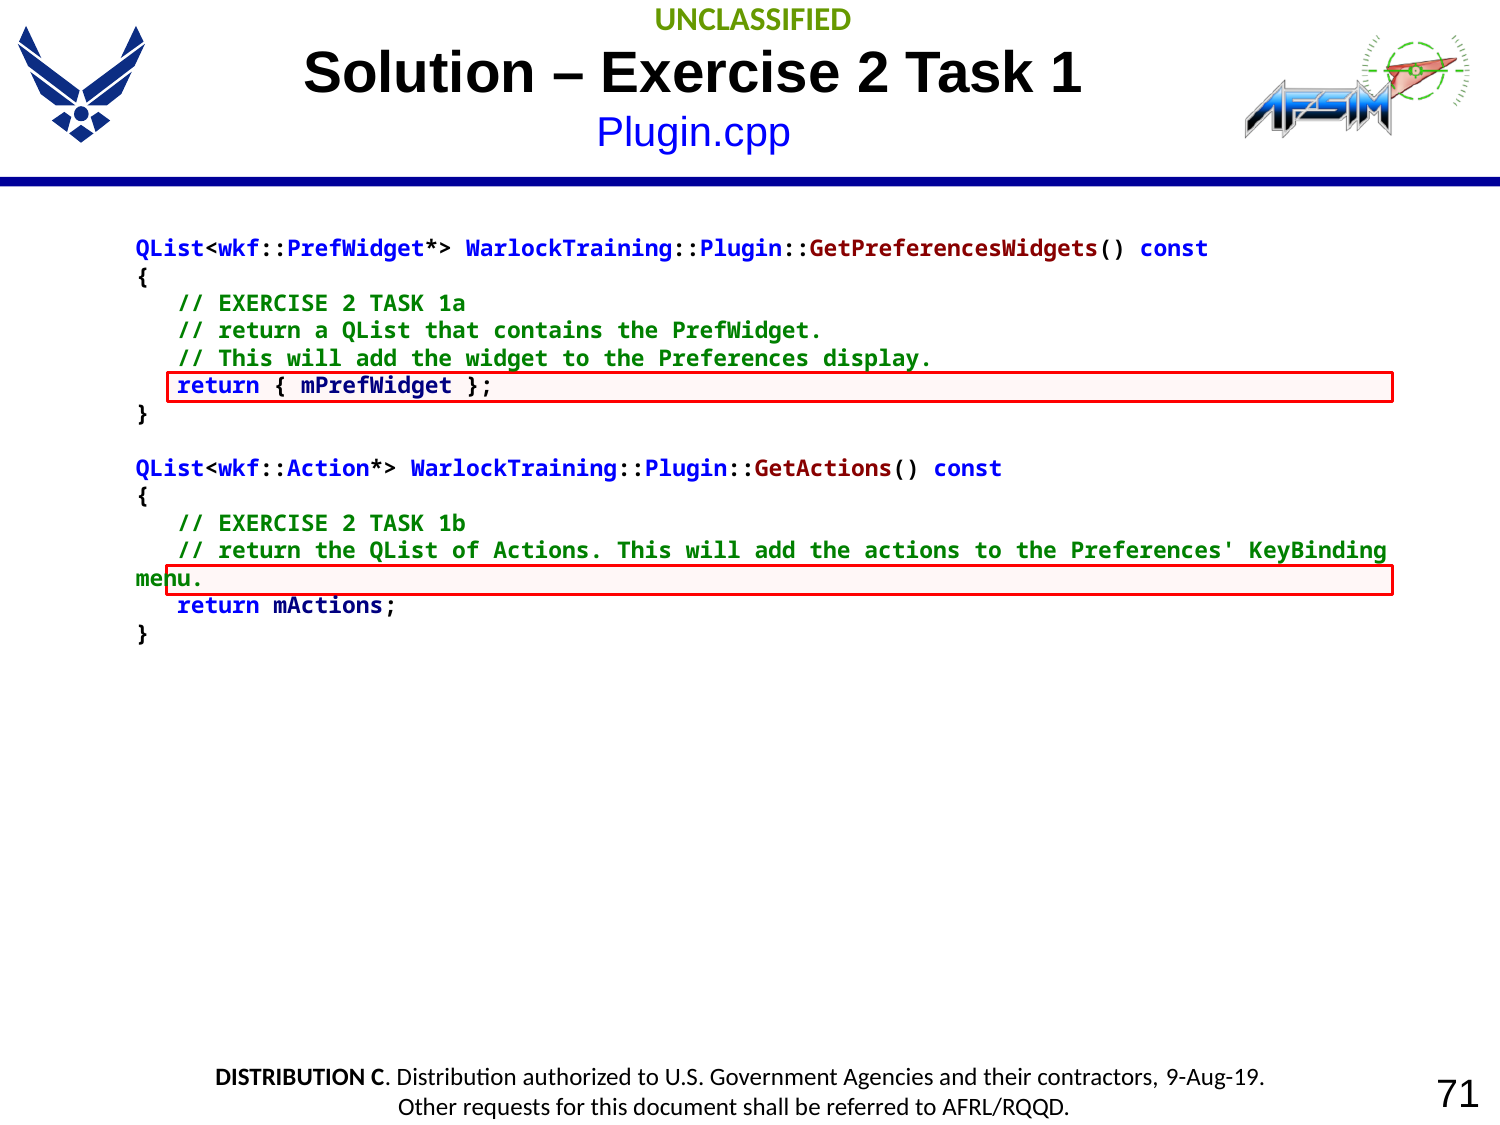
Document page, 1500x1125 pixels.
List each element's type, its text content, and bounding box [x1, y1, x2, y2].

picture [1238, 22, 1483, 147]
title Solution – Exercise 2 Task 1 Plugin.cpp [150, 0, 1238, 189]
text_box QList<wkf::PrefWidget*> WarlockTraining::Plugin::GetPreferencesWidgets() const { // EXERCISE 2 TASK 1a // return a QList that contains the PrefWidget. // This will add the widget to the Preferences display. return { mPrefWidget }; } QList<wkf::Action*> WarlockTraining::Plugin::GetActions() const { // EXERCISE 2 TASK 1b // return the QList of Actions. This will add the actions to the Preferences' KeyBinding menu. return mActions; } [121, 226, 1473, 653]
